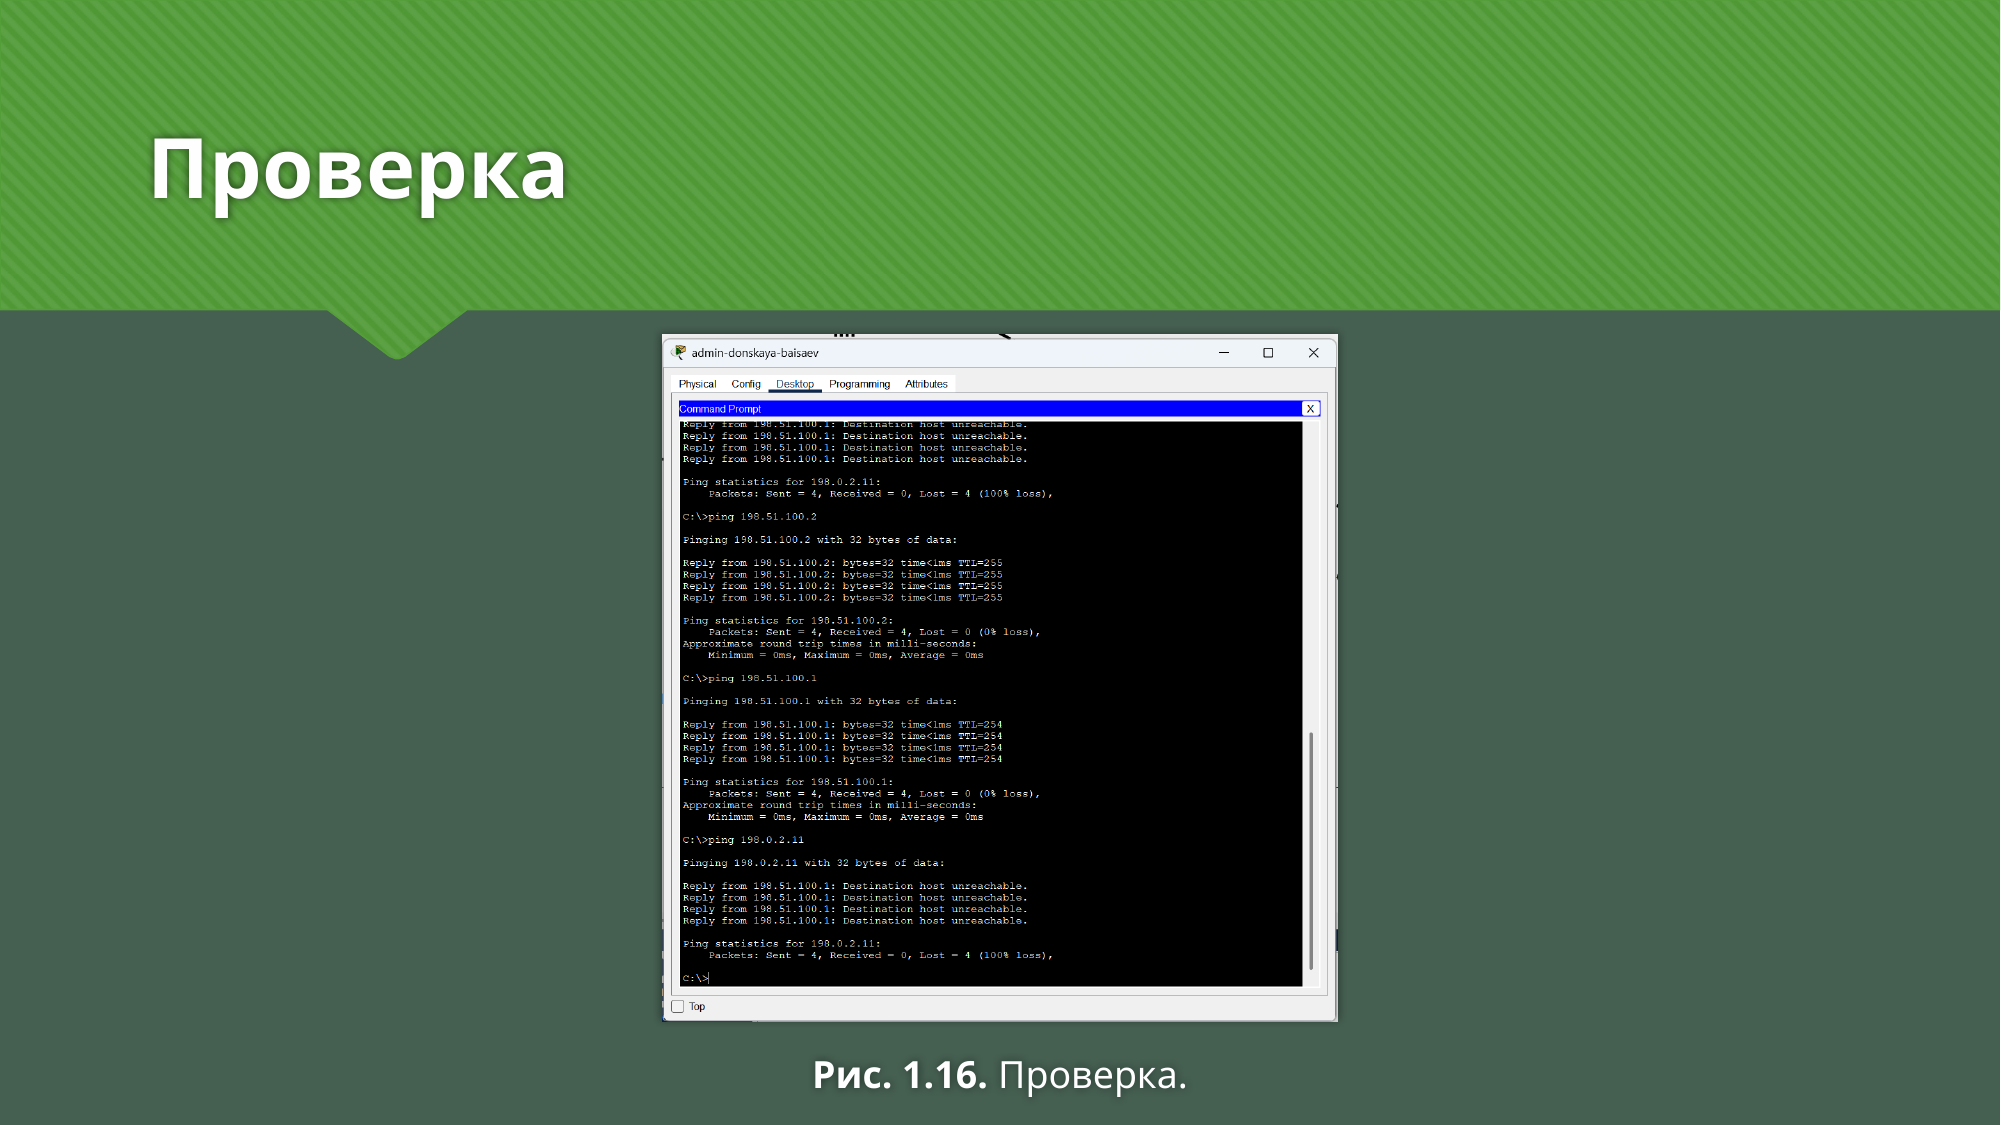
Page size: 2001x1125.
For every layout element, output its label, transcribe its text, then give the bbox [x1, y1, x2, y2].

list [661, 334, 1338, 1022]
text_box Рис. 1.16. Проверка. [0, 1014, 2000, 1125]
title Проверка [132, 103, 1868, 223]
